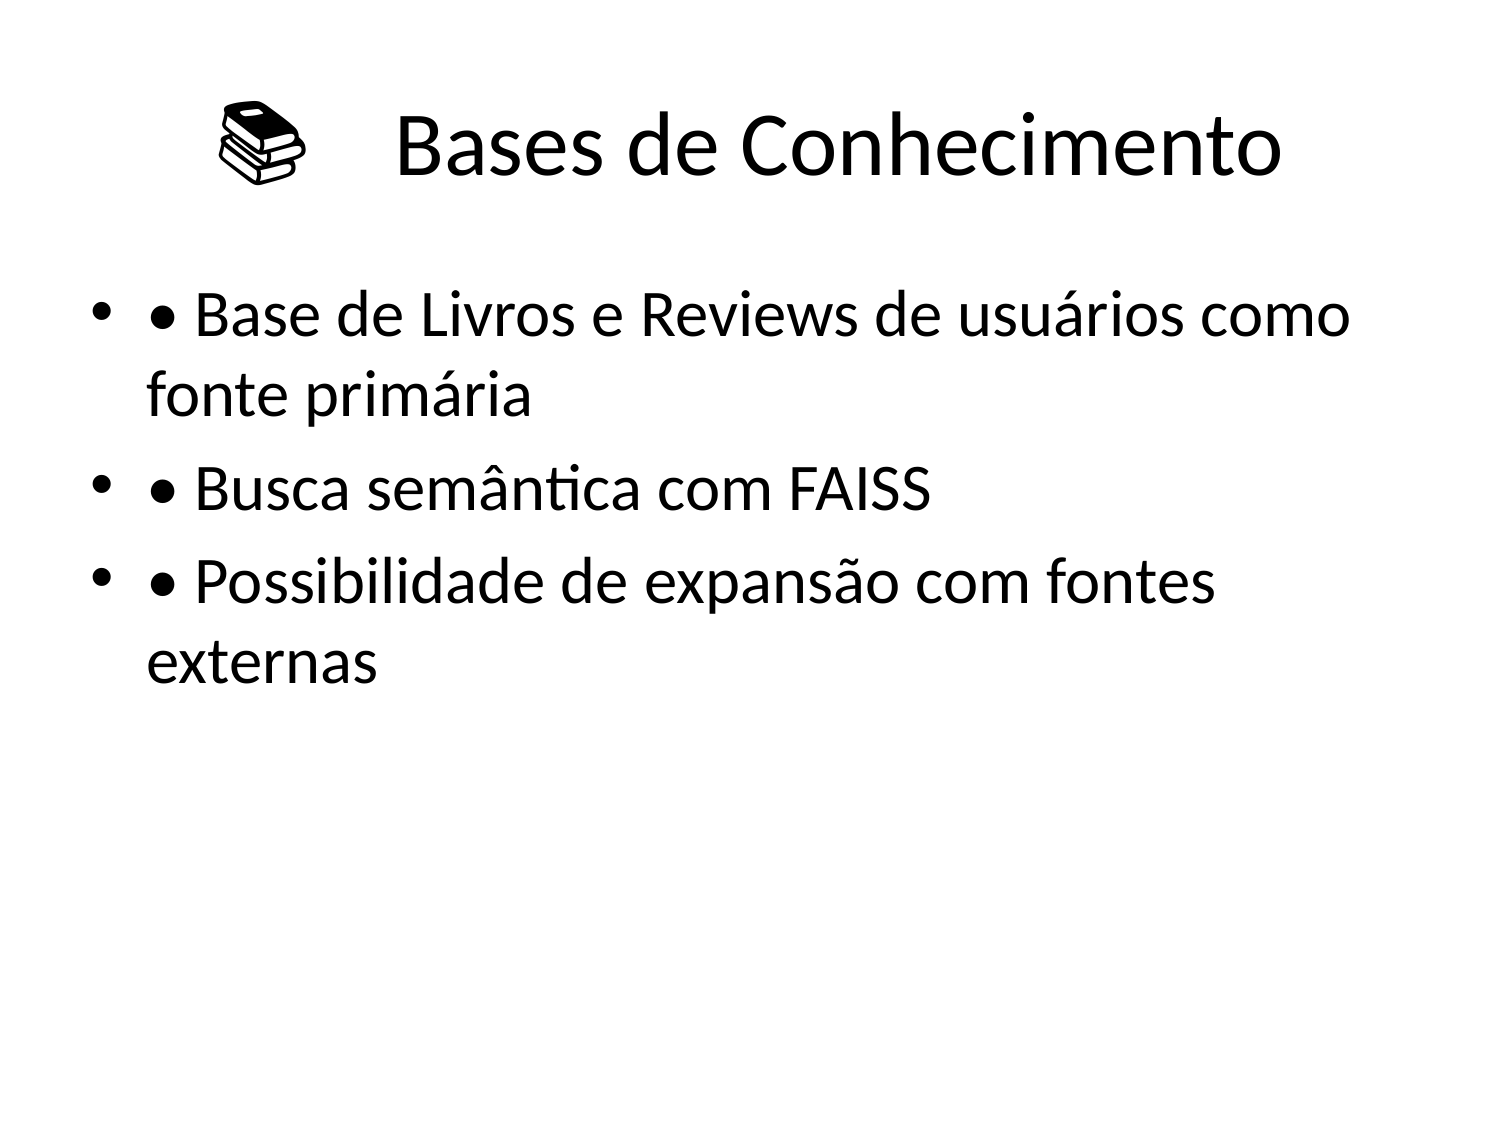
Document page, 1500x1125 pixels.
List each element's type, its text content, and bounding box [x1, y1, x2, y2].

list • Base de Livros e Reviews de usuários como fonte primária • Busca semântica com FAISS • Possibilidade de expansão com fontes externas [75, 262, 1425, 1005]
title 📚 Bases de Conhecimento [75, 45, 1425, 233]
